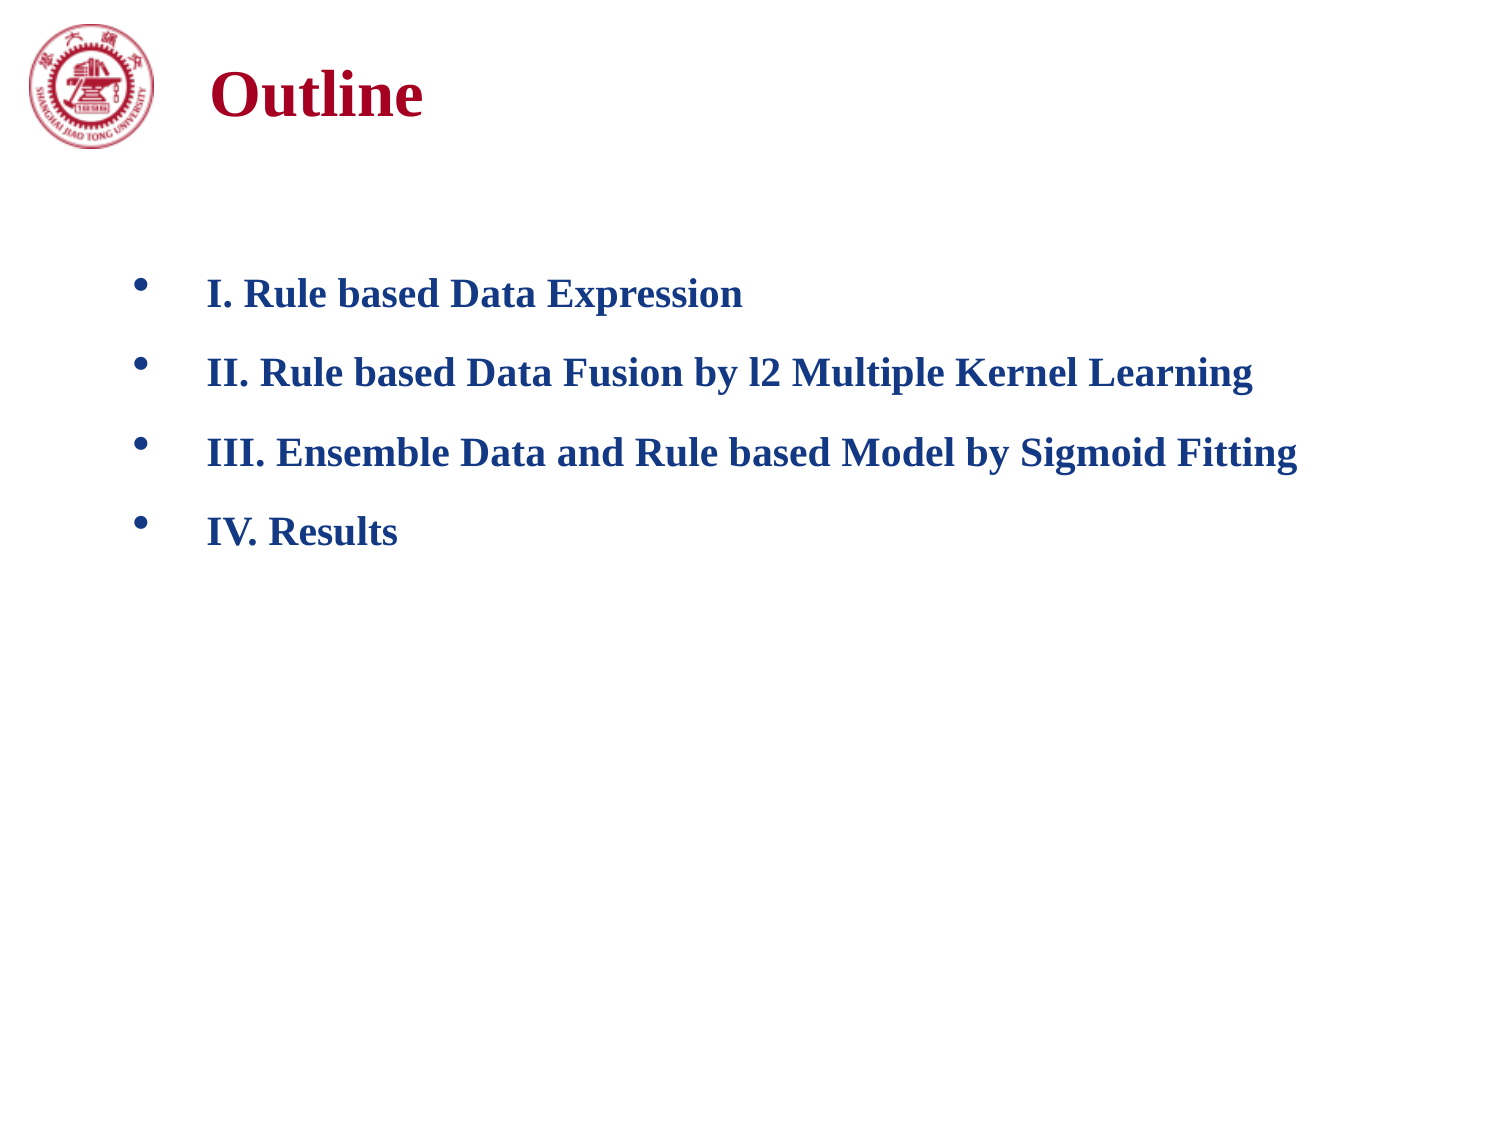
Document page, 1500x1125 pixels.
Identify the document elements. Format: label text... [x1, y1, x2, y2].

text_box Outline [194, 42, 1300, 137]
picture [29, 24, 154, 149]
text_box I. Rule based Data Expression II. Rule based Data Fusion by l2 Multiple Kernel Learning III. Ensemble Data and Rule based Model by Sigmoid Fitting IV. Results [117, 243, 1371, 886]
